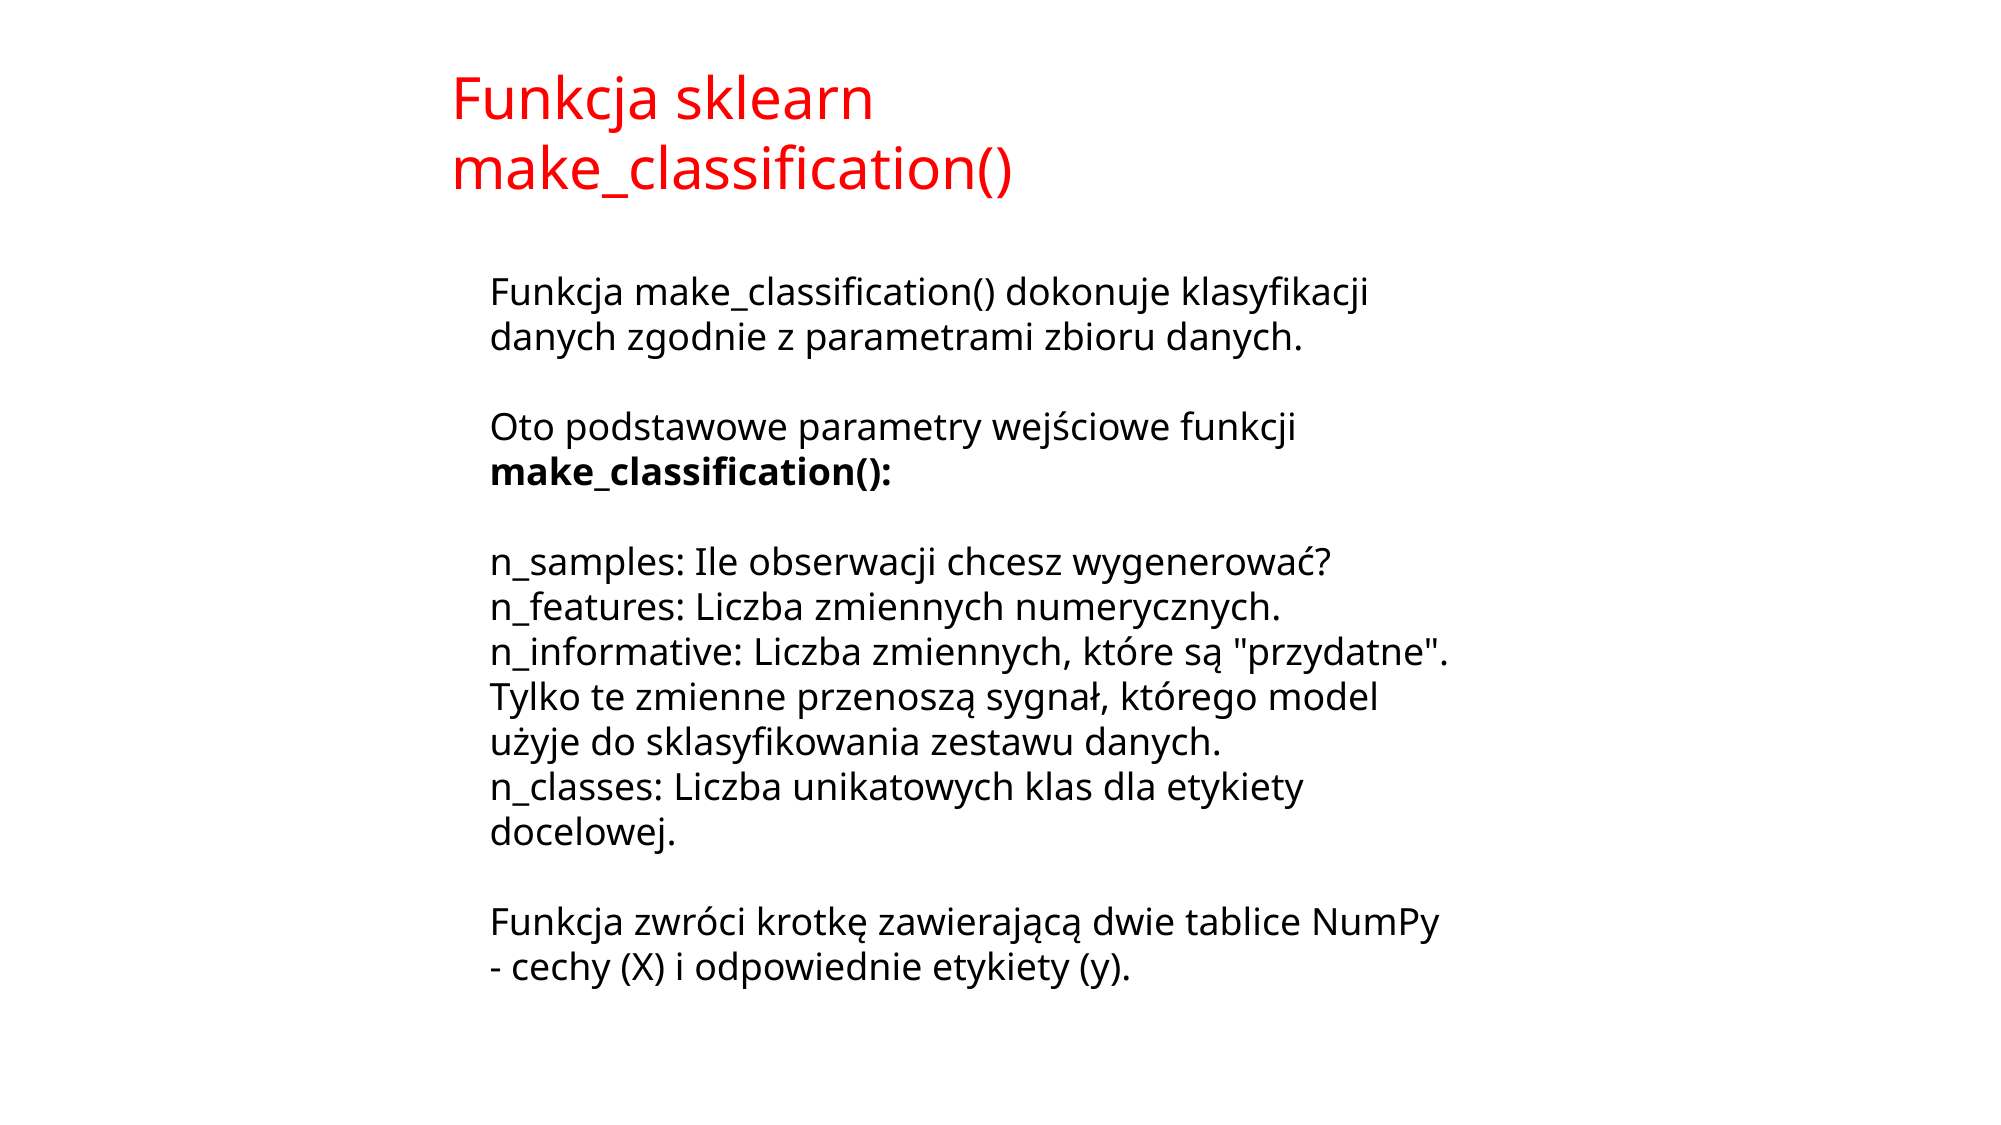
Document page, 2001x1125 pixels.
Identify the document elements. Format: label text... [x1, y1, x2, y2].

text_box Funkcja make_classification() dokonuje klasyfikacji danych zgodnie z parametrami zbioru danych. Oto podstawowe parametry wejściowe funkcji make_classification(): n_samples: Ile obserwacji chcesz wygenerować? n_features: Liczba zmiennych numerycznych. n_informative: Liczba zmiennych, które są "przydatne". Tylko te zmienne przenoszą sygnał, którego model użyje do sklasyfikowania zestawu danych. n_classes: Liczba unikatowych klas dla etykiety docelowej. Funkcja zwróci krotkę zawierającą dwie tablice NumPy - cechy (X) i odpowiednie etykiety (y). [474, 260, 1476, 1086]
text_box Funkcja sklearn make_classification() [436, 53, 1373, 209]
